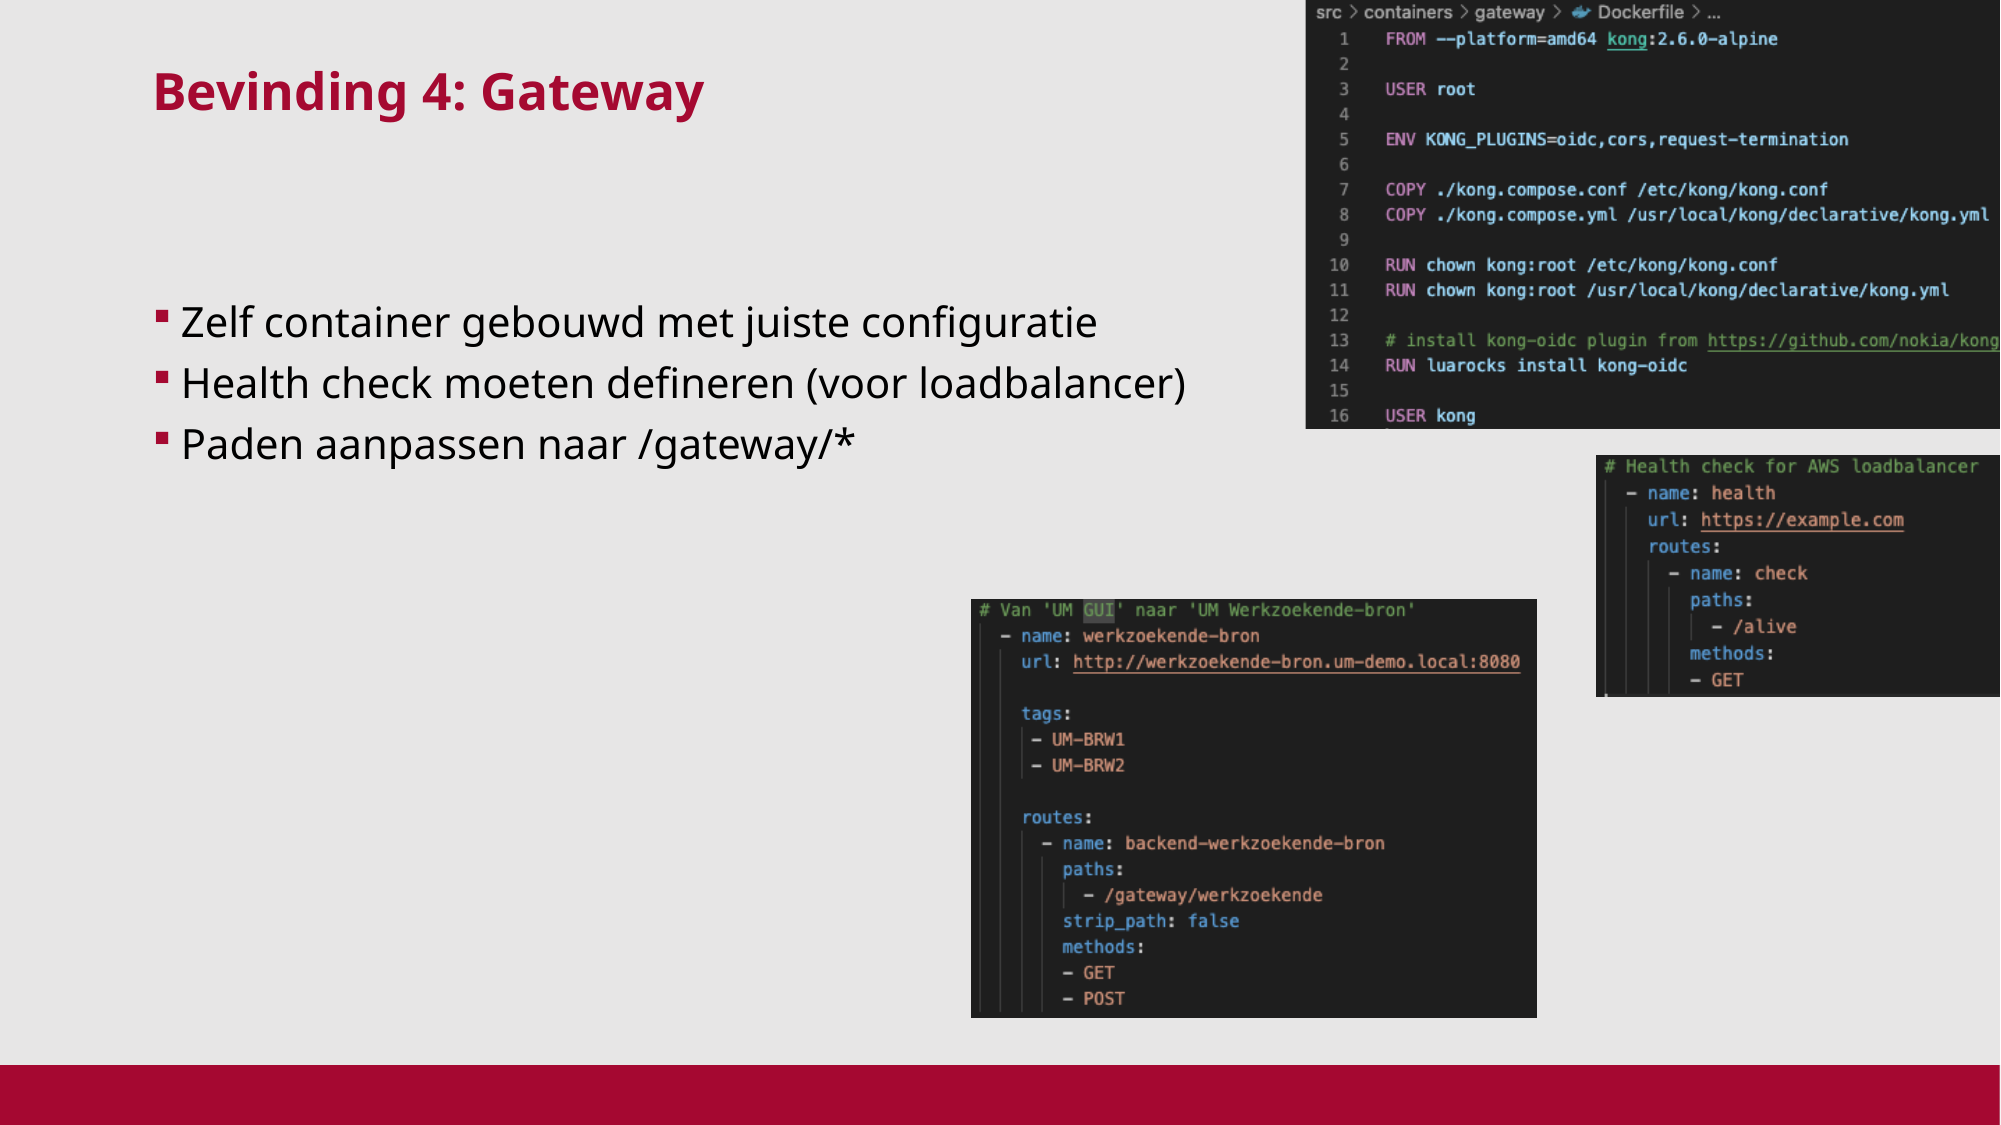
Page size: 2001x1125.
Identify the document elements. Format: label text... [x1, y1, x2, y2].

picture [0, 1065, 2001, 1125]
picture [1305, 0, 2000, 429]
picture [971, 599, 1537, 1019]
text_box Bevinding 4: Gateway [137, 58, 1305, 276]
picture [1596, 455, 2000, 697]
list Zelf container gebouwd met juiste configuratie Health check moeten defineren (voor loadbalancer) Paden aanpassen naar /gateway/* [137, 294, 1203, 1009]
